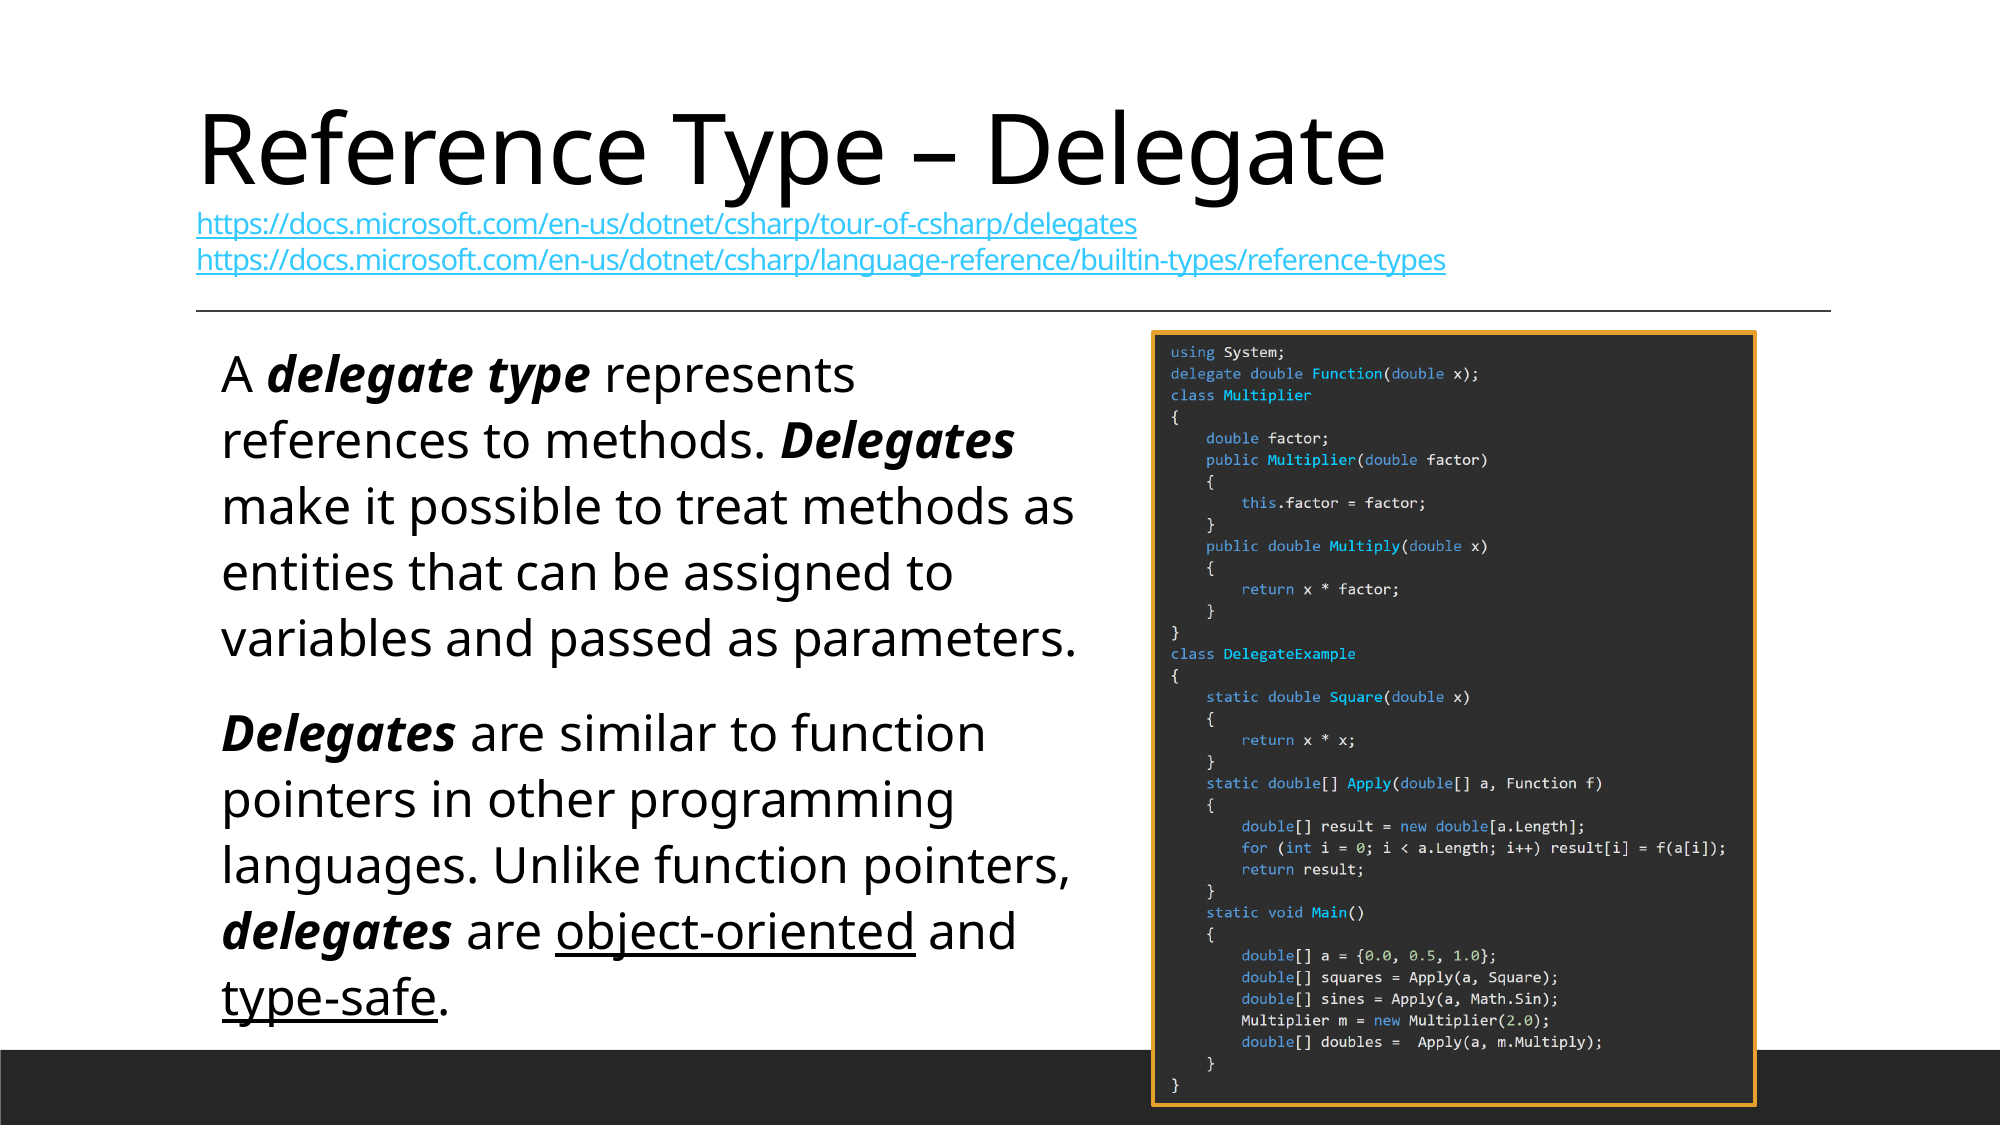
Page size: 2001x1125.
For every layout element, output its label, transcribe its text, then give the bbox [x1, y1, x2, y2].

picture [1154, 333, 1754, 1104]
list A delegate type represents references to methods. Delegates make it possible to treat methods as entities that can be assigned to variables and passed as parameters. Delegates are similar to function pointers in other programming languages. Unlike function pointers, delegates are object-oriented and type-safe. [206, 310, 1092, 1052]
title Reference Type – Delegate https://docs.microsoft.com/en-us/dotnet/csharp/tour-of-csharp/delegates https://docs.microsoft.com/en-us/dotnet/csharp/language-reference/builtin-types/reference-types [181, 47, 1565, 285]
